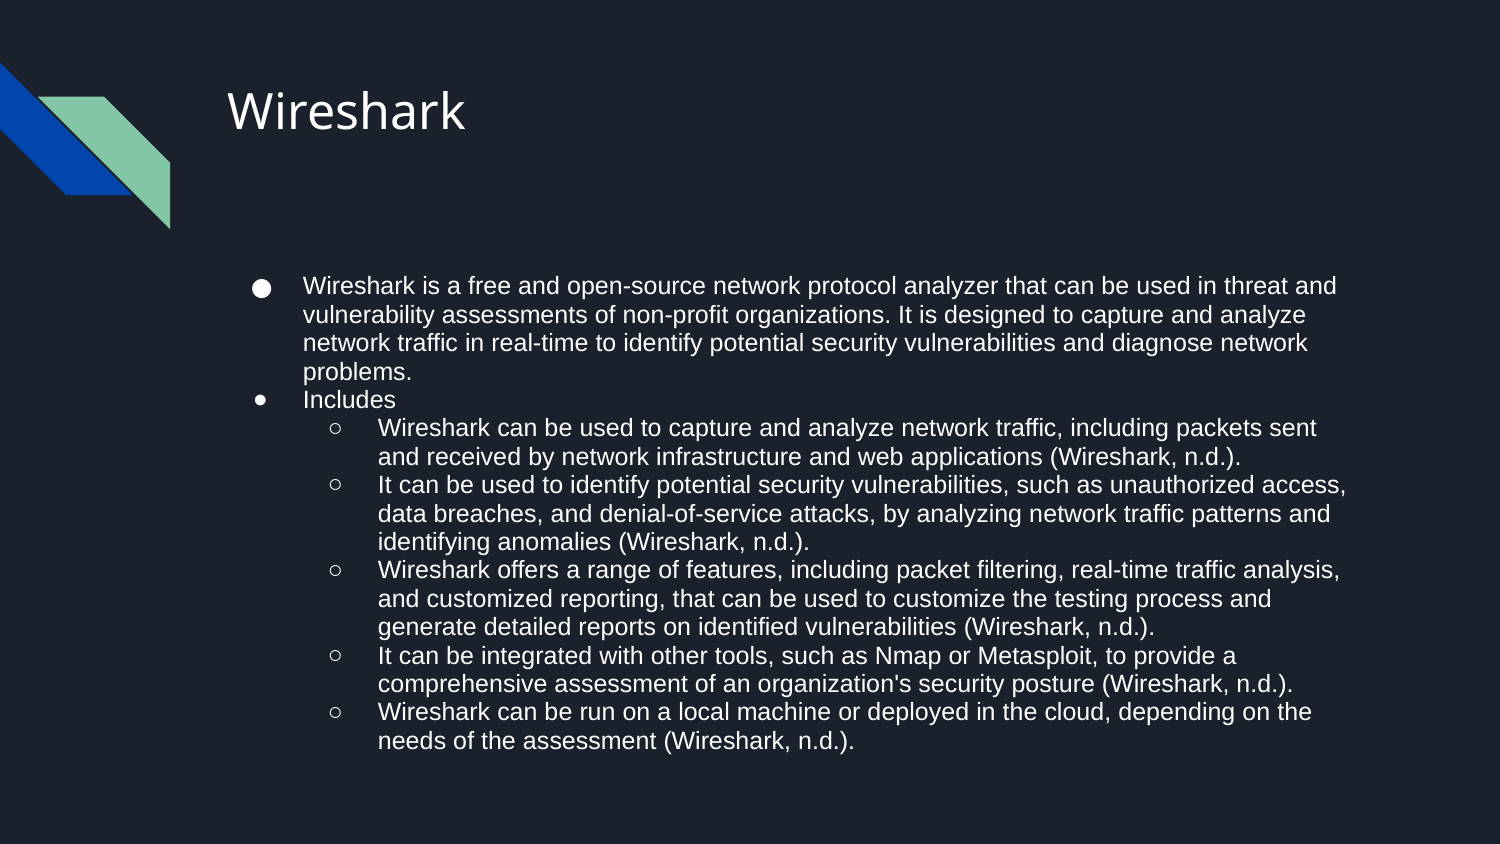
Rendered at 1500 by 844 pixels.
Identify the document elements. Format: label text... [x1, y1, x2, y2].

list Wireshark is a free and open-source network protocol analyzer that can be used in threat and vulnerability assessments of non-profit organizations. It is designed to capture and analyze network traffic in real-time to identify potential security vulnerabilities and diagnose network problems. Includes Wireshark can be used to capture and analyze network traffic, including packets sent and received by network infrastructure and web applications (Wireshark, n.d.). It can be used to identify potential security vulnerabilities, such as unauthorized access, data breaches, and denial-of-service attacks, by analyzing network traffic patterns and identifying anomalies (Wireshark, n.d.). Wireshark offers a range of features, including packet filtering, real-time traffic analysis, and customized reporting, that can be used to customize the testing process and generate detailed reports on identified vulnerabilities (Wireshark, n.d.). It can be integrated with other tools, such as Nmap or Metasploit, to provide a comprehensive assessment of an organization's security posture (Wireshark, n.d.). Wireshark can be run on a local machine or deployed in the cloud, depending on the needs of the assessment (Wireshark, n.d.). [212, 257, 1368, 735]
title Wireshark [212, 64, 1368, 215]
